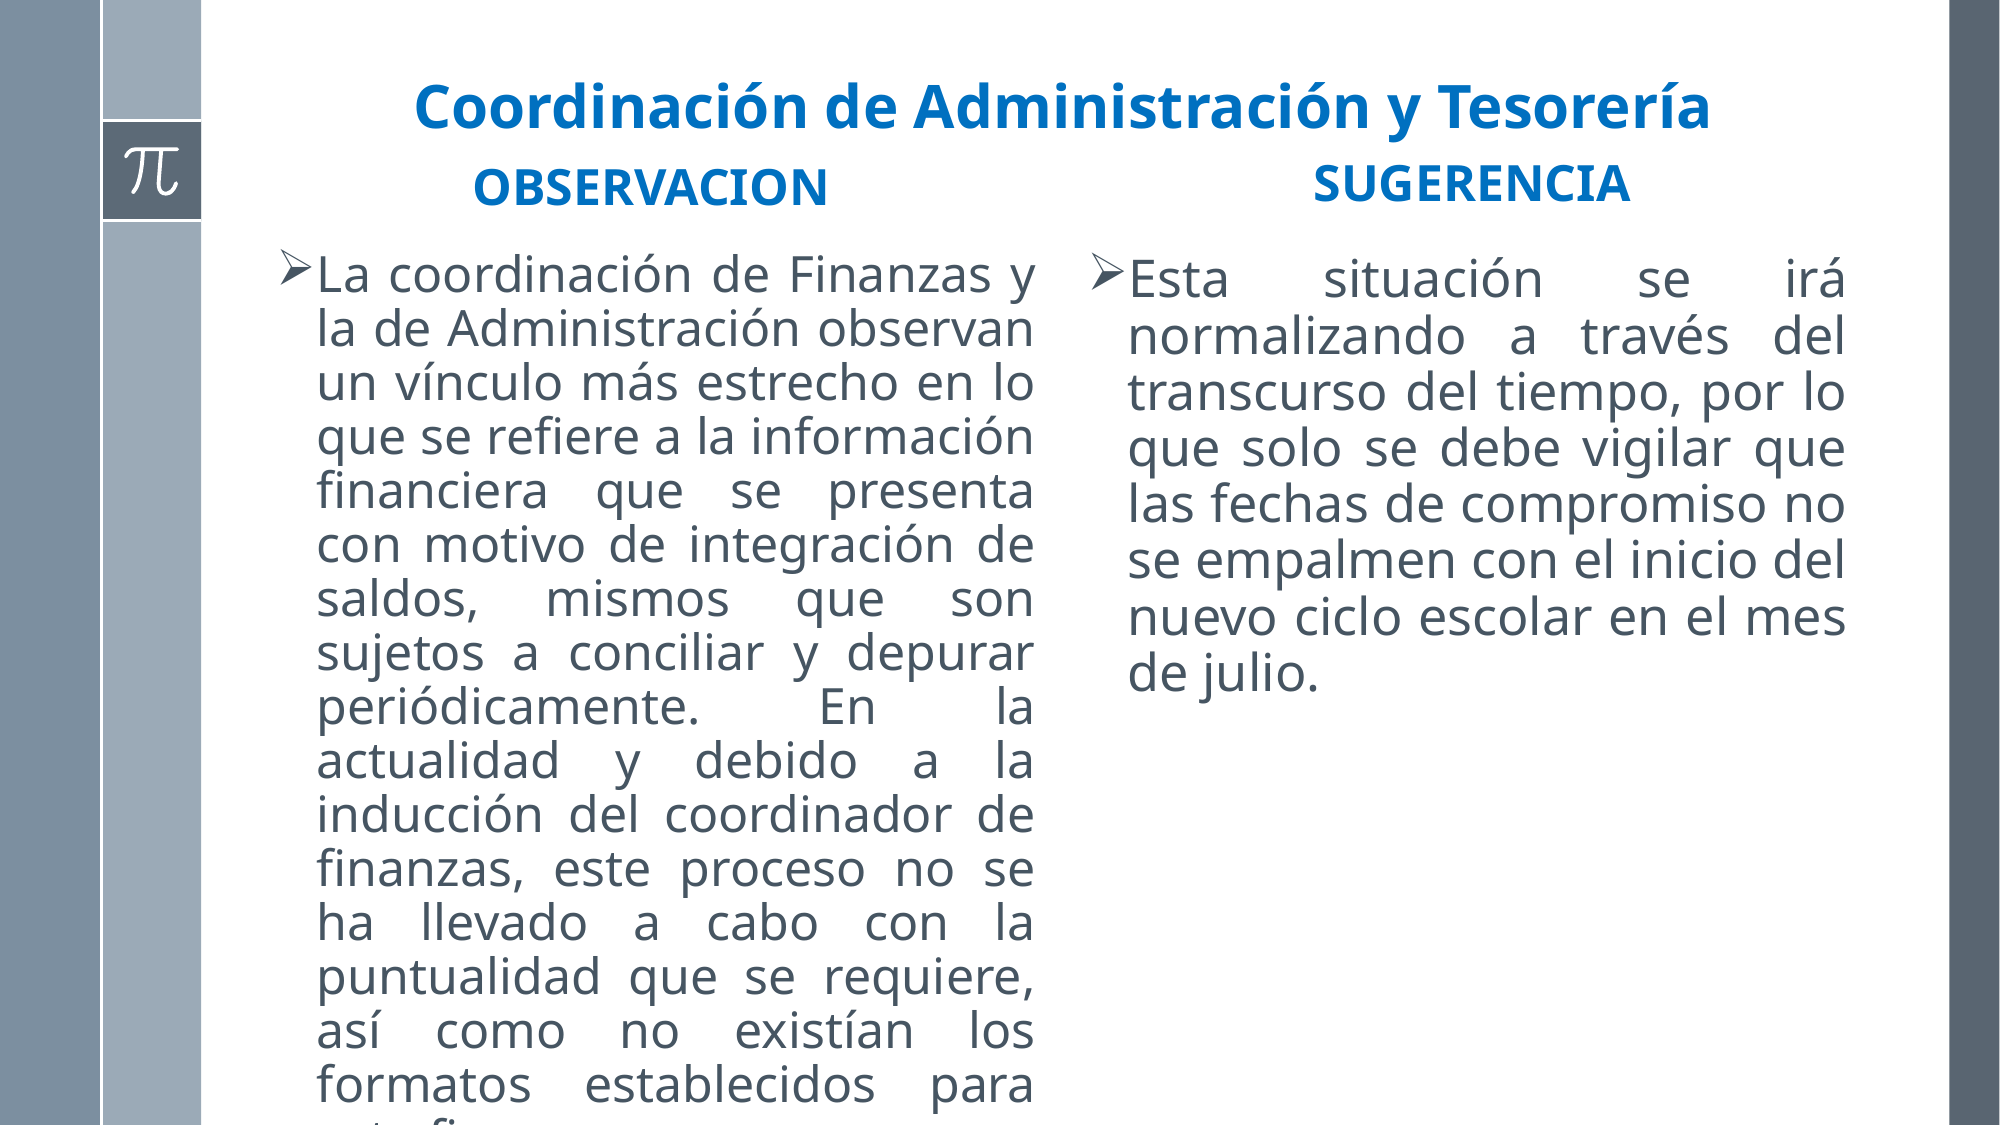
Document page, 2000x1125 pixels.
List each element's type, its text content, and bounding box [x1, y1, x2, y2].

list La coordinación de Finanzas y la de Administración observan un vínculo más estrecho en lo que se refiere a la información financiera que se presenta con motivo de integración de saldos, mismos que son sujetos a conciliar y depurar periódicamente. En la actualidad y debido a la inducción del coordinador de finanzas, este proceso no se ha llevado a cabo con la puntualidad que se requiere, así como no existían los formatos establecidos para este fin. [261, 242, 1052, 1094]
list Esta situación se irá normalizando a través del transcurso del tiempo, por lo que solo se debe vigilar que las fechas de compromiso no se empalmen con el inicio del nuevo ciclo escolar en el mes de julio. [1072, 245, 1863, 1049]
title Coordinación de Administración y Tesorería [261, 29, 1867, 149]
list OBSERVACION [256, 167, 1047, 224]
list SUGERENCIA [1077, 163, 1868, 220]
